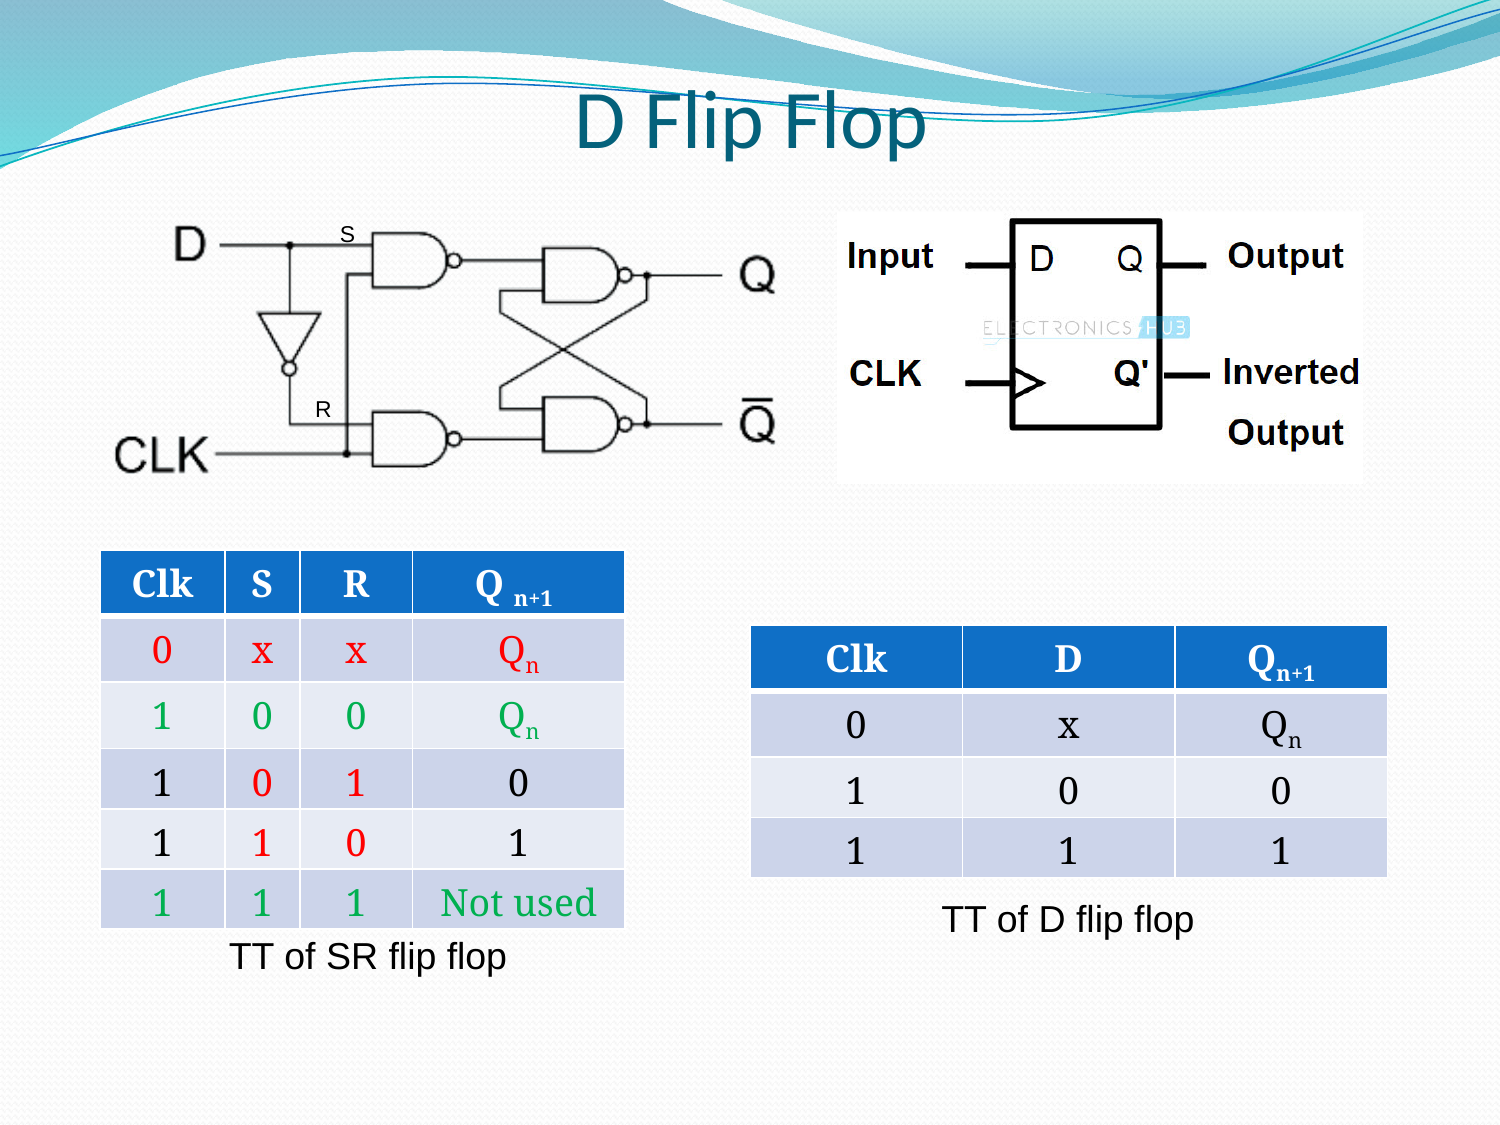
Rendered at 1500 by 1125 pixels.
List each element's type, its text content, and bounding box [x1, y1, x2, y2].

table_cell 1 [413, 810, 624, 868]
text_box TT of SR flip flop [214, 924, 523, 985]
table_cell 1 [101, 810, 224, 868]
table_cell 1 [101, 683, 224, 748]
table_header Clk [751, 626, 962, 688]
table_cell 1 [101, 870, 224, 928]
table_cell 0 [1176, 758, 1387, 817]
table_cell Qn [1176, 694, 1387, 756]
table_cell 0 [226, 749, 299, 808]
table_cell 0 [963, 758, 1174, 817]
table_cell 1 [101, 749, 224, 808]
table_header Clk [101, 551, 224, 613]
title D Flip Flop [112, 0, 1391, 166]
table_cell 0 [413, 749, 624, 808]
table_cell x [226, 619, 299, 681]
table_cell Qn [413, 619, 624, 681]
table_cell 1 [751, 758, 962, 817]
table_cell x [963, 694, 1174, 756]
table_header D [963, 626, 1174, 688]
table_header Q n+1 [413, 551, 624, 613]
table_header Qn+1 [1176, 626, 1387, 688]
table_cell 1 [226, 870, 299, 924]
table_cell 0 [301, 683, 412, 748]
table_cell 0 [751, 694, 962, 756]
table_cell 1 [1176, 818, 1387, 877]
table_cell 0 [226, 683, 299, 748]
table_cell 1 [751, 818, 962, 877]
table_cell Qn [413, 683, 624, 748]
table_cell 1 [301, 749, 412, 808]
table_header S [226, 551, 299, 613]
table_cell 1 [963, 818, 1174, 877]
table_cell 0 [101, 619, 224, 681]
picture [837, 212, 1363, 484]
table_cell 0 [301, 810, 412, 868]
text_box TT of D flip flop [926, 887, 1210, 948]
table_cell Not used [413, 870, 624, 928]
table_cell 1 [226, 810, 299, 868]
table_cell 1 [301, 870, 412, 924]
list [112, 213, 779, 491]
table_header R [301, 551, 412, 613]
table_cell x [301, 619, 412, 681]
